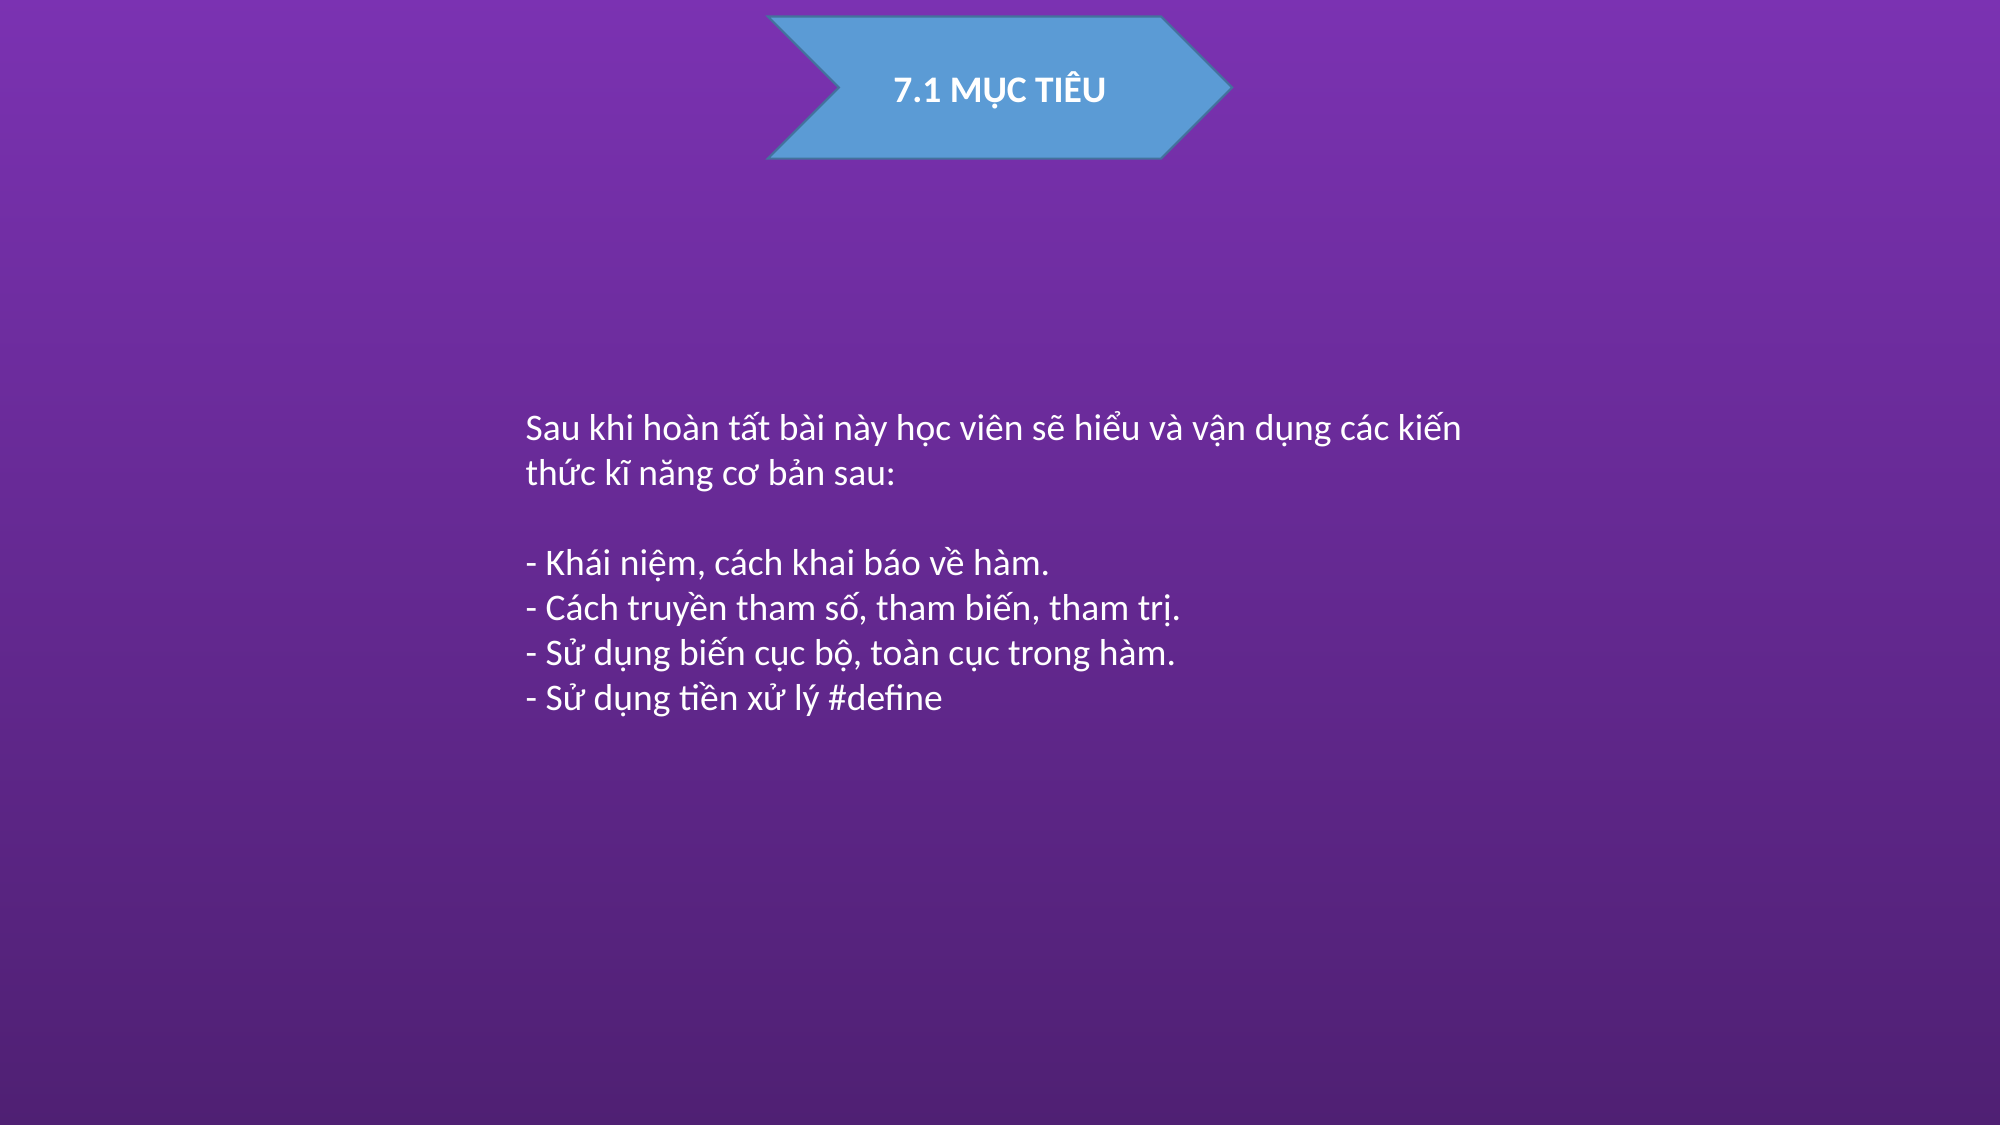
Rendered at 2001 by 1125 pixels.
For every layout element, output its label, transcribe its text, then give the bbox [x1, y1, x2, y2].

text_box 7.1 MỤC TIÊU [765, 15, 1234, 160]
text_box Sau khi hoàn tất bài này học viên sẽ hiểu và vận dụng các kiến thức kĩ năng cơ bản sau: - Khái niệm, cách khai báo về hàm. - Cách truyền tham số, tham biến, tham trị. - Sử dụng biến cục bộ, toàn cục trong hàm. - Sử dụng tiền xử lý #define [510, 395, 1490, 726]
